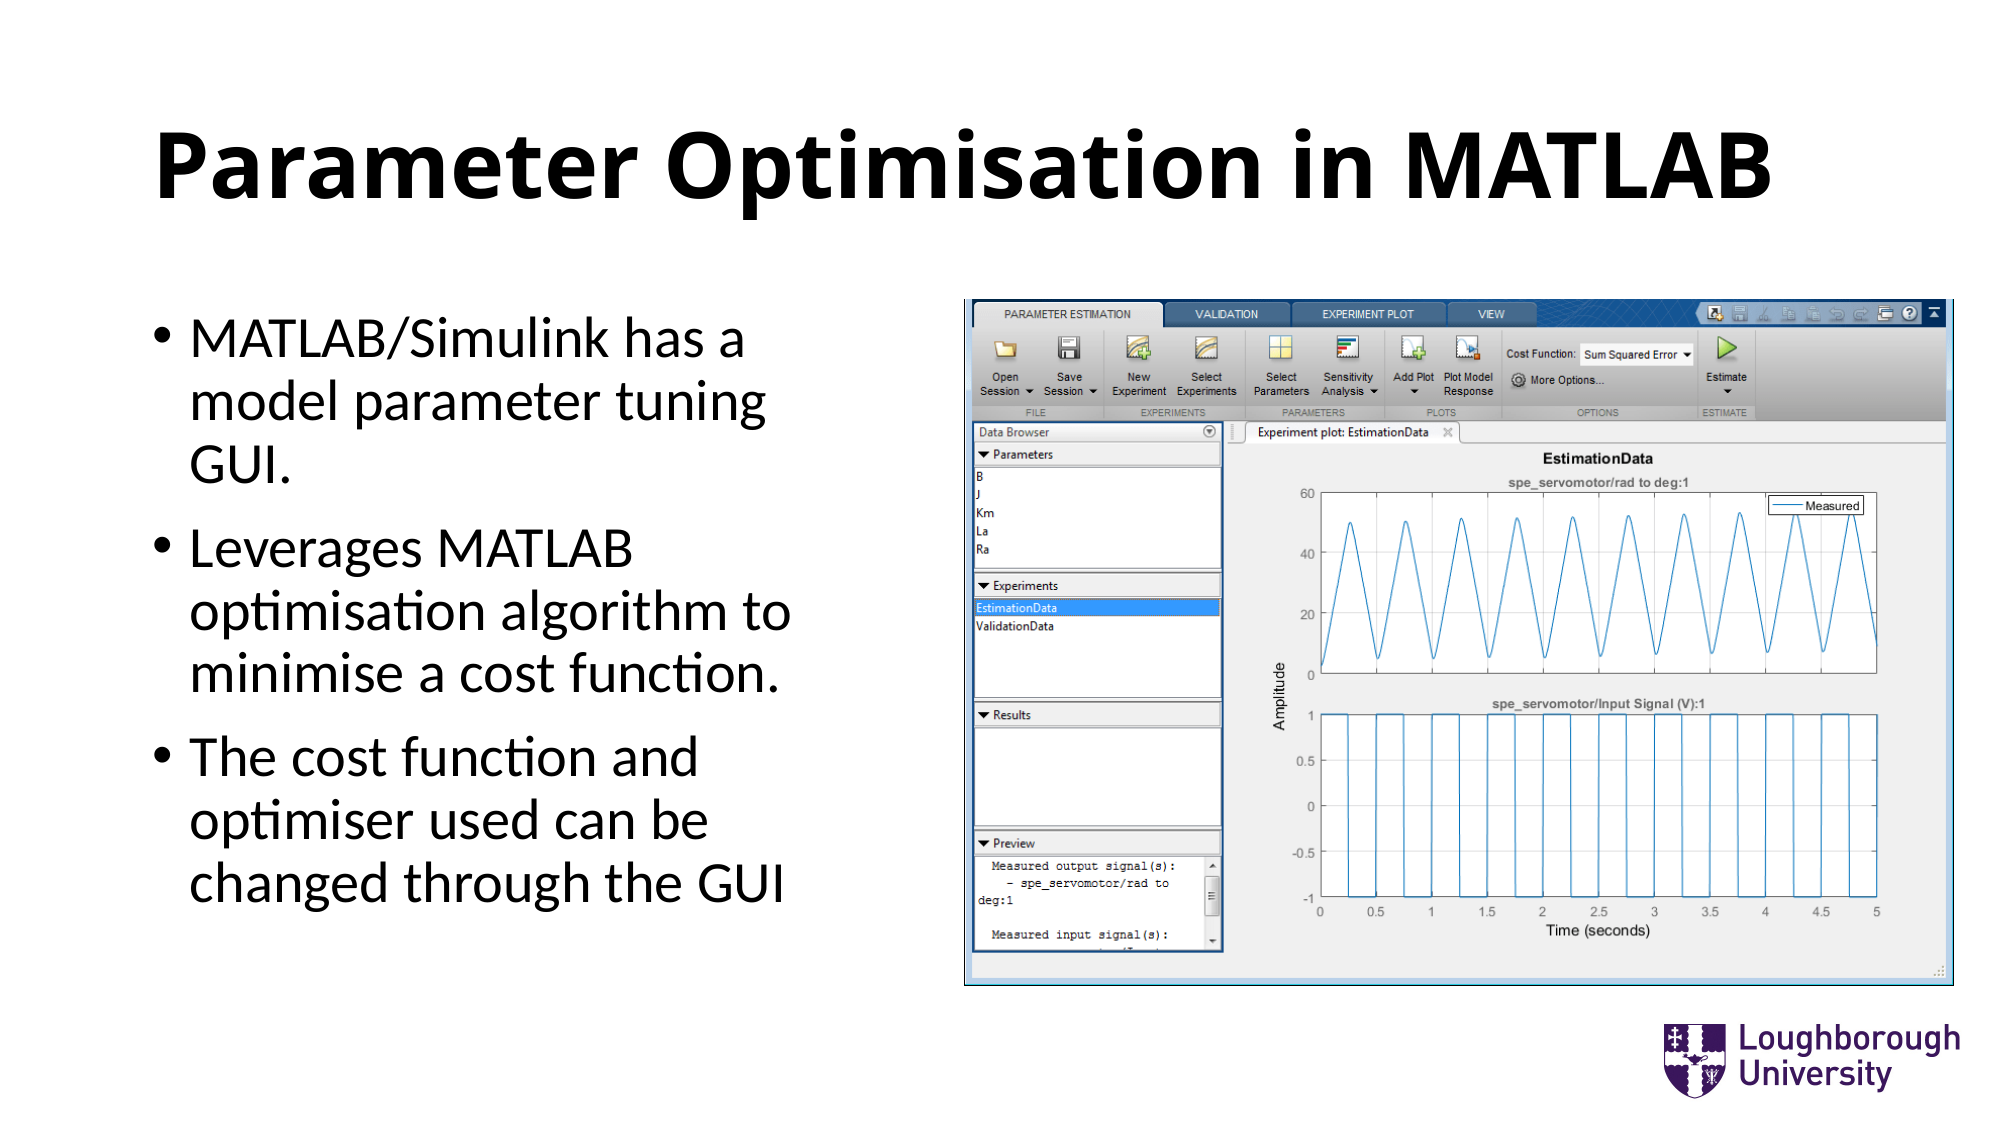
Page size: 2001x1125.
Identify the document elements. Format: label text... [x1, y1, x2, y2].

picture [1637, 997, 1986, 1125]
title Parameter Optimisation in MATLAB [137, 59, 1863, 278]
list MATLAB/Simulink has a model parameter tuning GUI. Leverages MATLAB optimisation algorithm to minimise a cost function. The cost function and optimiser used can be changed through the GUI [137, 299, 869, 1014]
picture [964, 299, 1954, 986]
